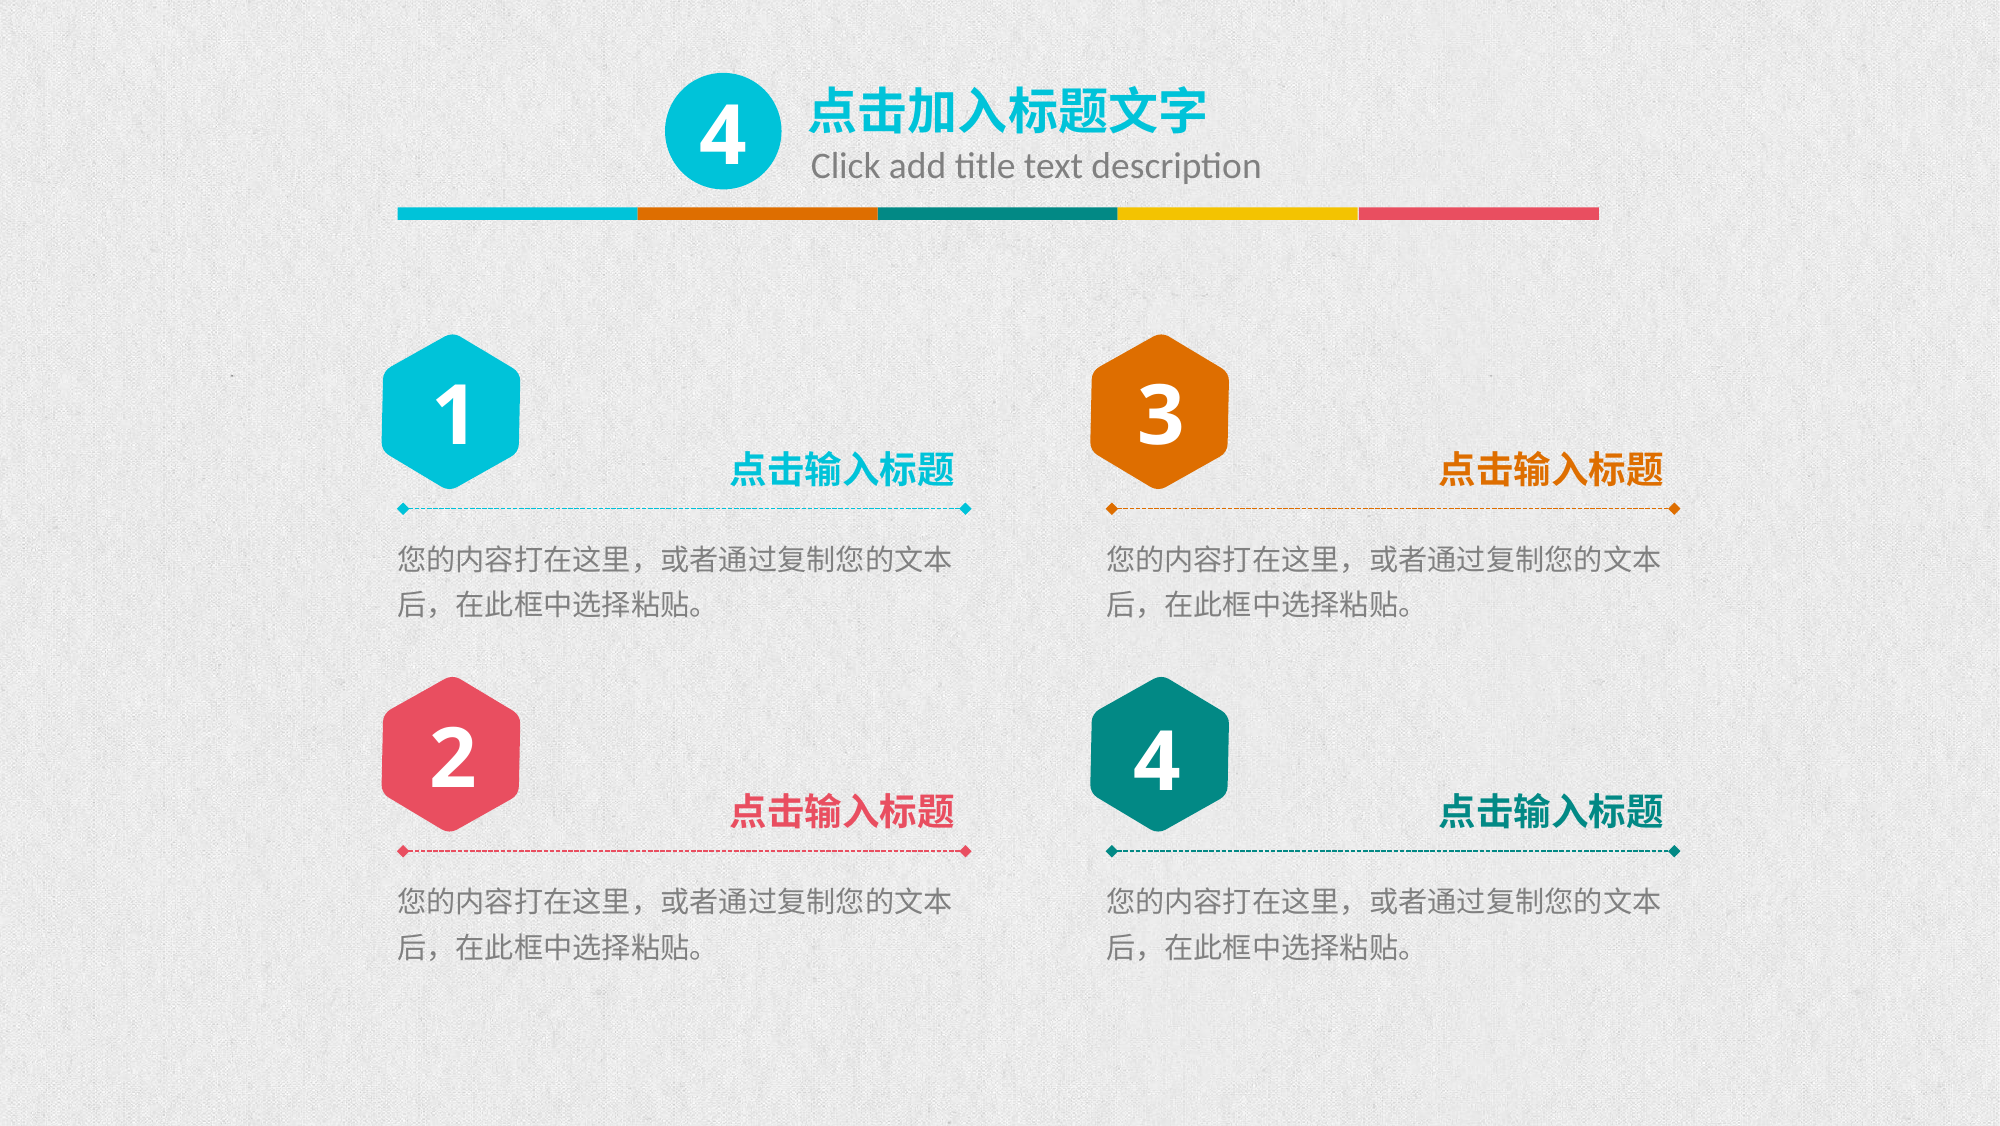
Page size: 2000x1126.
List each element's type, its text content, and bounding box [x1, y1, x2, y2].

text_box 4 [1118, 699, 1181, 815]
text_box [381, 676, 521, 832]
text_box [1090, 334, 1229, 490]
text_box 点击输入标题 [715, 781, 970, 841]
text_box [381, 334, 521, 490]
text_box 1 [416, 354, 479, 469]
text_box 您的内容打在这里，或者通过复制您的文本后，在此框中选择粘贴。 [382, 865, 995, 972]
text_box 点击输入标题 [1423, 781, 1679, 841]
text_box 点击输入标题 [1423, 438, 1679, 499]
picture [0, 0, 2000, 1126]
text_box 3 [1123, 354, 1186, 469]
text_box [664, 72, 1300, 195]
text_box 您的内容打在这里，或者通过复制您的文本后，在此框中选择粘贴。 [1091, 865, 1704, 972]
text_box 2 [414, 696, 477, 812]
text_box 您的内容打在这里，或者通过复制您的文本后，在此框中选择粘贴。 [382, 523, 995, 629]
text_box 点击输入标题 [715, 438, 970, 499]
text_box 您的内容打在这里，或者通过复制您的文本后，在此框中选择粘贴。 [1091, 523, 1704, 629]
text_box [1090, 676, 1229, 832]
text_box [397, 207, 1600, 221]
